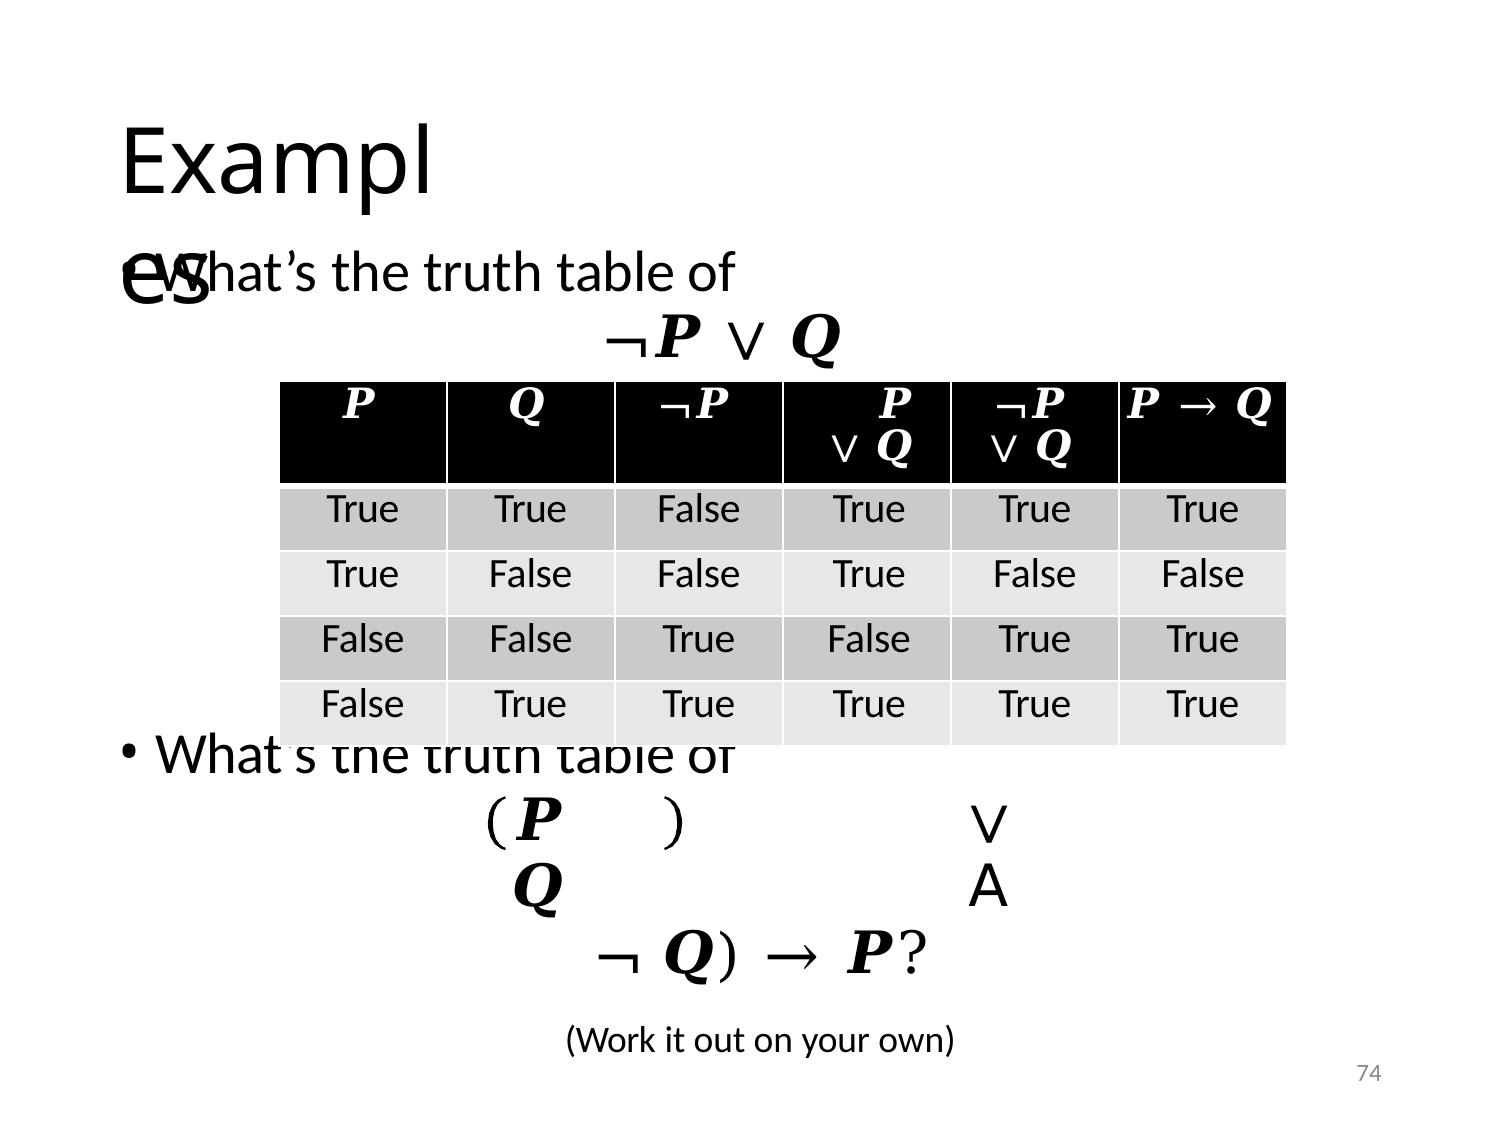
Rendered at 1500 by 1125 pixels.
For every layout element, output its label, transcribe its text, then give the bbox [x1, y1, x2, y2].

table_cell True [616, 617, 782, 680]
table_cell True [1120, 617, 1286, 680]
table_cell True [1120, 682, 1286, 745]
table_cell True [784, 489, 950, 550]
table_cell False [280, 617, 446, 680]
text_box What’s the truth table of ¬𝑷 ∨ 𝑸 [116, 233, 846, 370]
table_cell True [1120, 489, 1286, 550]
table_header 𝑷 ∨ 𝑸 [784, 382, 950, 483]
table_cell False [1120, 552, 1286, 615]
table_header 𝑸 [448, 382, 614, 483]
table_cell True [784, 682, 950, 745]
table_cell True [952, 682, 1118, 745]
table_cell True [616, 682, 782, 745]
title Examples [116, 100, 467, 233]
table_header ¬𝑷 ∨ 𝑸 [952, 382, 1118, 483]
table_cell True [448, 489, 614, 550]
table_cell True [784, 552, 950, 615]
table_cell True [952, 489, 1118, 550]
table_cell True [448, 682, 614, 745]
table_cell False [448, 617, 614, 680]
table_cell True [280, 489, 446, 550]
table_header 𝑷 [280, 382, 446, 483]
table_cell False [448, 552, 614, 615]
table_cell True [280, 552, 446, 615]
text_box What’s the truth table of 𝑷 ∨ 𝑸 𝖠 ¬ 𝑸) → 𝑷? (Work it out on your own) [116, 716, 1019, 1060]
table_cell False [616, 552, 782, 615]
table_cell False [280, 682, 446, 745]
slide_number 74 [1350, 1060, 1389, 1125]
table_header ¬𝑷 [616, 382, 782, 483]
table_cell False [616, 489, 782, 550]
table_header 𝑷 → 𝑸 [1120, 382, 1286, 483]
table_cell False [784, 617, 950, 680]
table_cell False [952, 552, 1118, 615]
table_cell True [952, 617, 1118, 680]
